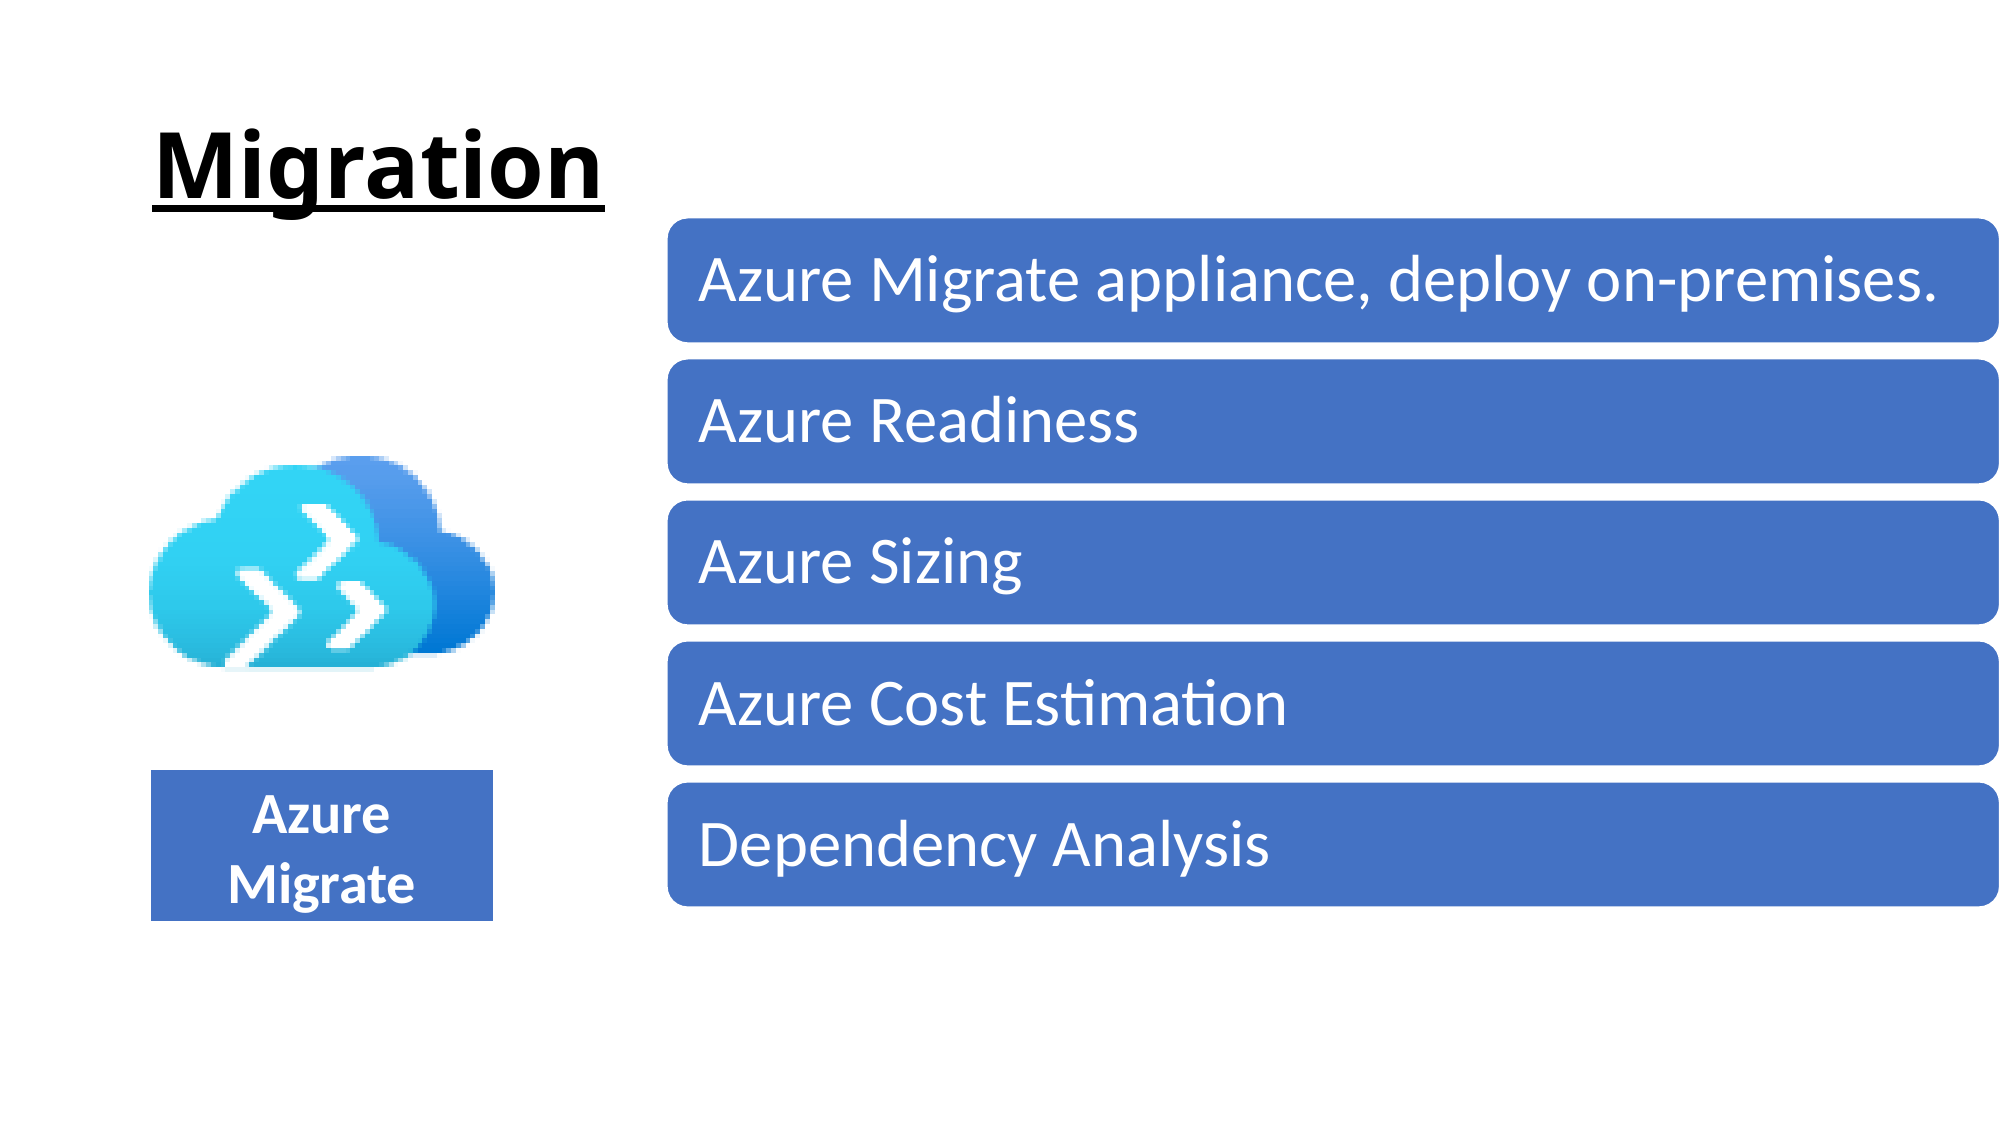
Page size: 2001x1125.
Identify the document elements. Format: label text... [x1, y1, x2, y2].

title Migration [137, 59, 1863, 278]
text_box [666, 117, 2000, 1007]
picture [149, 389, 495, 735]
text_box Azure Migrate [148, 767, 496, 925]
